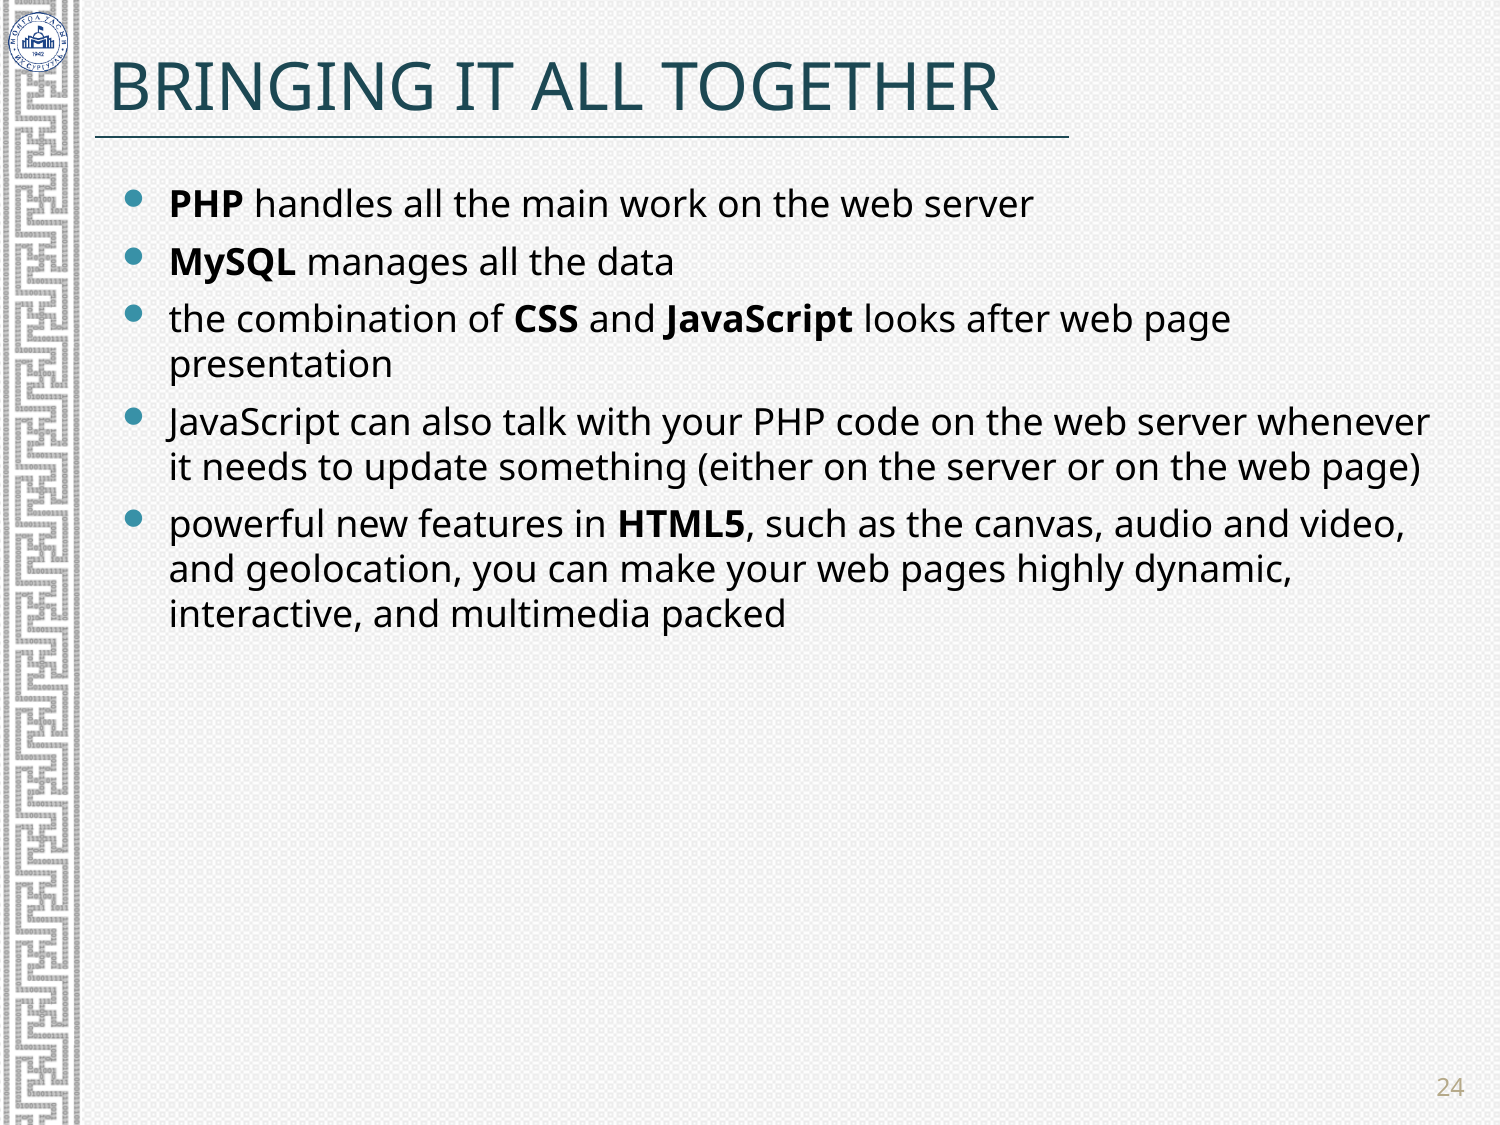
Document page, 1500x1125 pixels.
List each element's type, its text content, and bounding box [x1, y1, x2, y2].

title Bringing It All Together [93, 41, 1477, 126]
picture [1, 0, 82, 1125]
list PHP handles all the main work on the web server MySQL manages all the data the combination of CSS and JavaScript looks after web page presentation JavaScript can also talk with your PHP code on the web server whenever it needs to update something (either on the server or on the web page) powerful new features in HTML5, such as the canvas, audio and video, and geolocation, you can make your web pages highly dynamic, interactive, and multimedia packed [93, 172, 1477, 1055]
slide_number 24 [1413, 1066, 1488, 1113]
